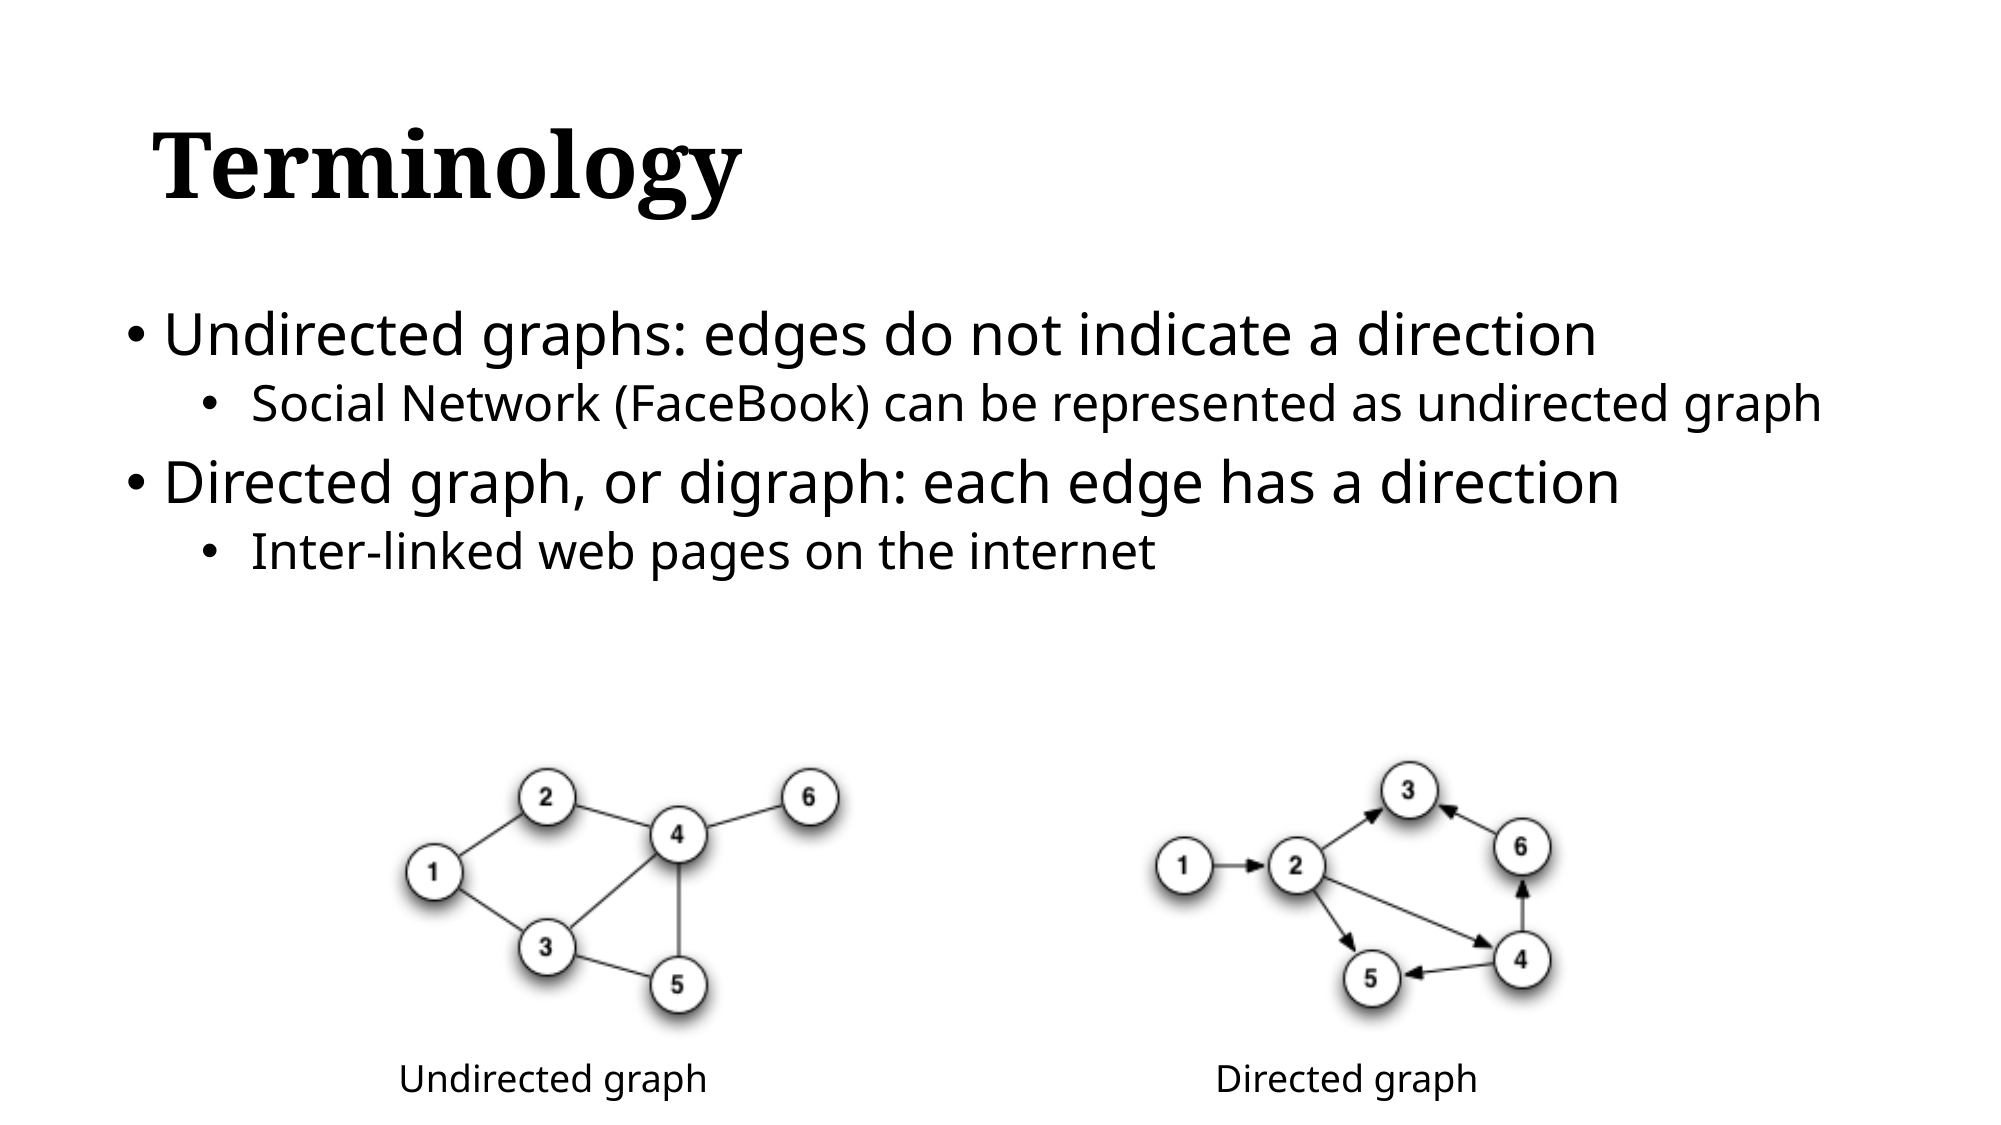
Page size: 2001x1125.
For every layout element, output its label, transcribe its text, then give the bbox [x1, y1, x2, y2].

text_box Directed graph [1200, 1047, 1678, 1108]
picture [1133, 747, 1573, 1038]
list Undirected graphs: edges do not indicate a direction Social Network (FaceBook) can be represented as undirected graph Directed graph, or digraph: each edge has a direction Inter-linked web pages on the internet [111, 297, 1959, 1038]
title Terminology [137, 59, 1863, 278]
picture [383, 754, 861, 1044]
text_box Undirected graph [383, 1047, 861, 1108]
